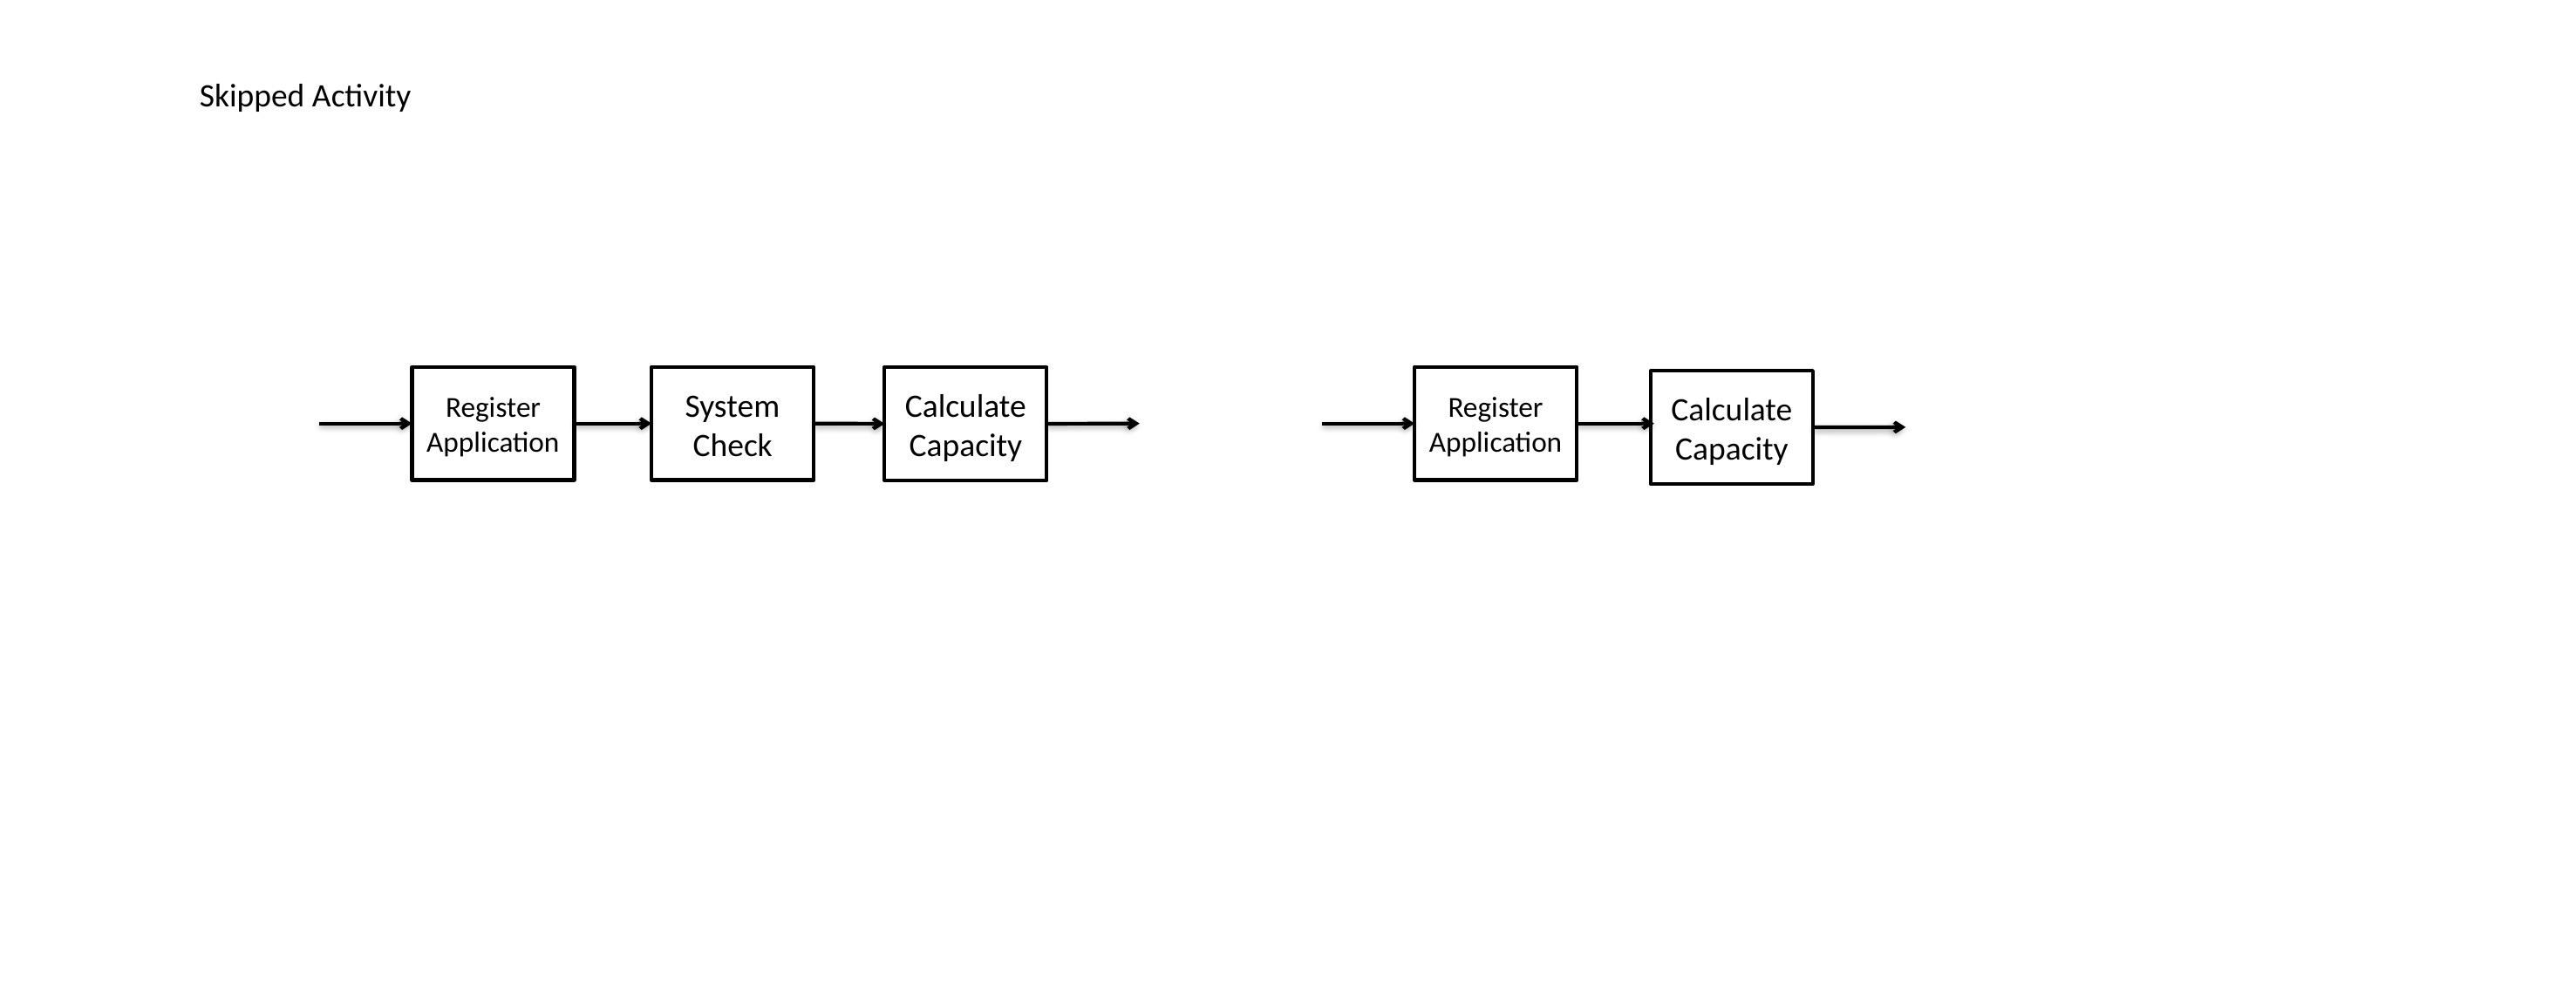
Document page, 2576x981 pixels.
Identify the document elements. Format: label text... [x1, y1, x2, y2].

text_box Register Application [410, 365, 576, 482]
text_box Calculate Capacity [883, 365, 1048, 482]
text_box Calculate Capacity [1649, 369, 1815, 486]
text_box Register Application [1413, 365, 1578, 482]
text_box System Check [650, 365, 815, 482]
text_box Skipped Activity [187, 68, 425, 120]
